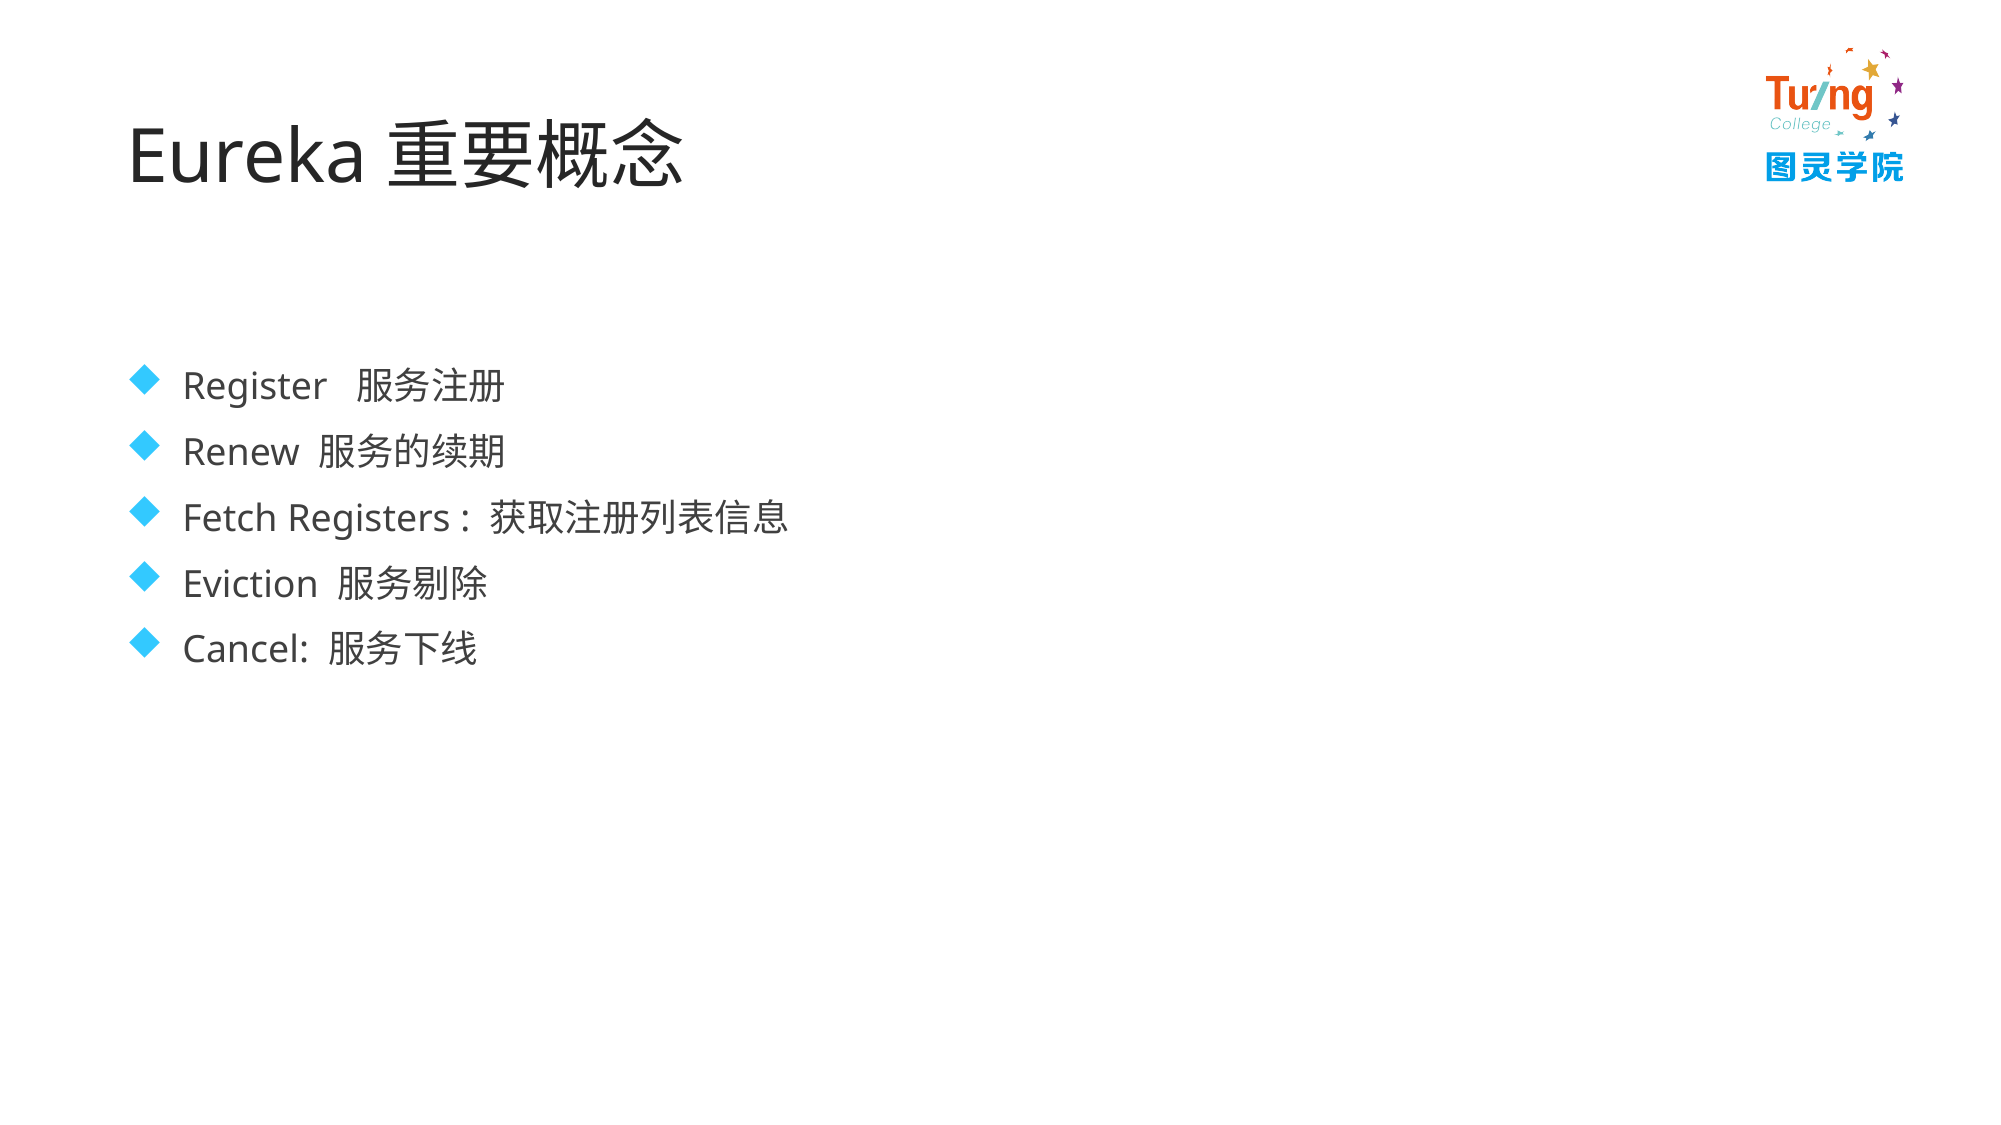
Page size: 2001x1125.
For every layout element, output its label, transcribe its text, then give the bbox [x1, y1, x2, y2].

title Eureka重要概念 [111, 99, 1522, 317]
picture [1735, 26, 1941, 203]
list Register 服务注册 Renew 服务的续期 Fetch Registers : 获取注册列表信息 Eviction 服务剔除 Cancel: 服务下线 [111, 354, 1522, 992]
